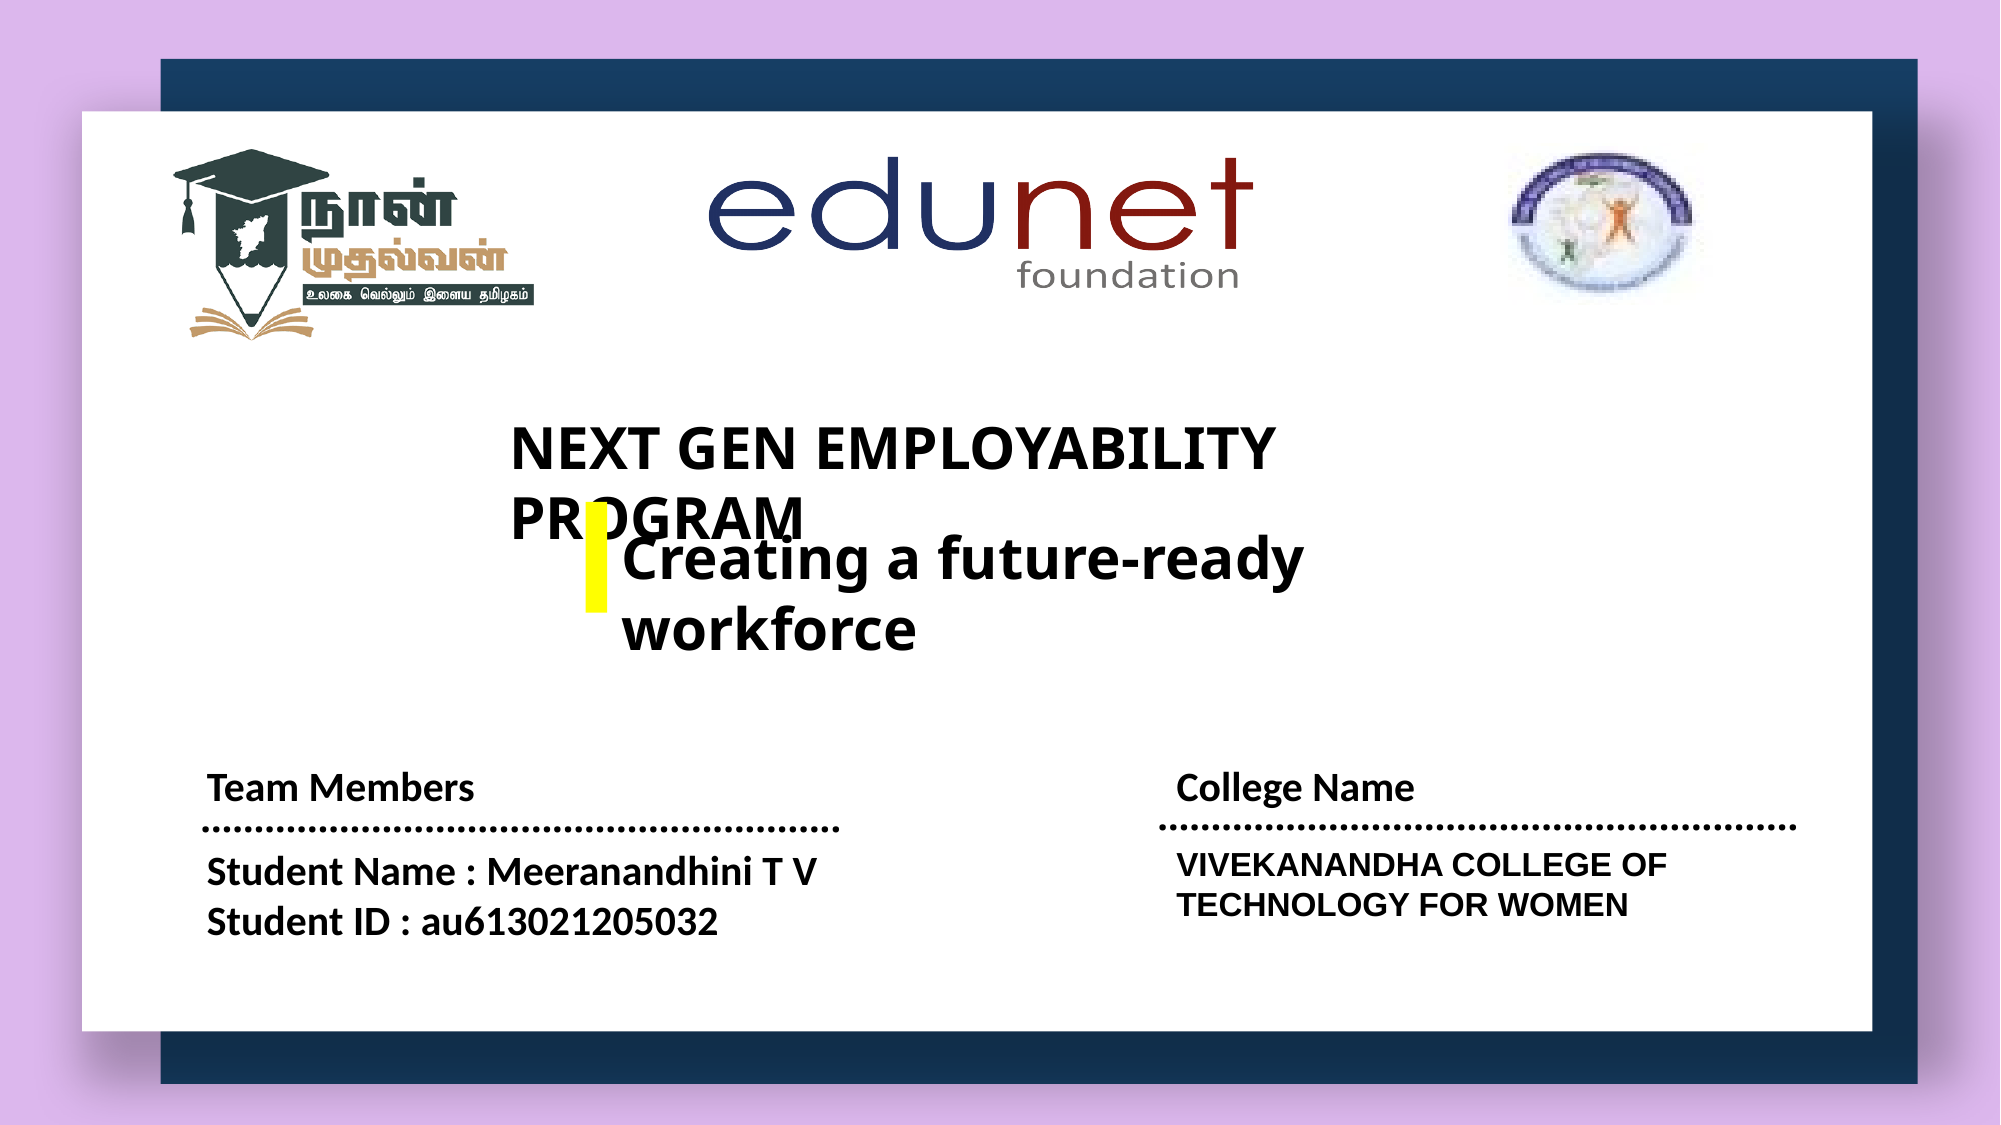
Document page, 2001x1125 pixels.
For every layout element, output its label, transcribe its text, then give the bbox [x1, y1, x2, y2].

picture [160, 138, 540, 347]
text_box Team Members [192, 760, 1142, 818]
text_box [81, 110, 1874, 1033]
text_box [159, 57, 1919, 89]
text_box Student Name : Meeranandhini T V Student ID : au613021205032 [192, 836, 929, 951]
text_box [584, 500, 609, 614]
picture [1497, 143, 1714, 305]
text_box ………………………………………............... [185, 790, 868, 848]
picture [695, 151, 1259, 297]
text_box Creating a future-ready workforce [607, 514, 1540, 669]
text_box College Name [1142, 760, 2000, 818]
text_box NEXT GEN EMPLOYABILITY PROGRAM [494, 403, 1540, 559]
text_box VIVEKANANDHA COLLEGE OF TECHNOLOGY FOR WOMEN [1161, 836, 1844, 931]
text_box ………………………………………............... [1142, 818, 1825, 846]
